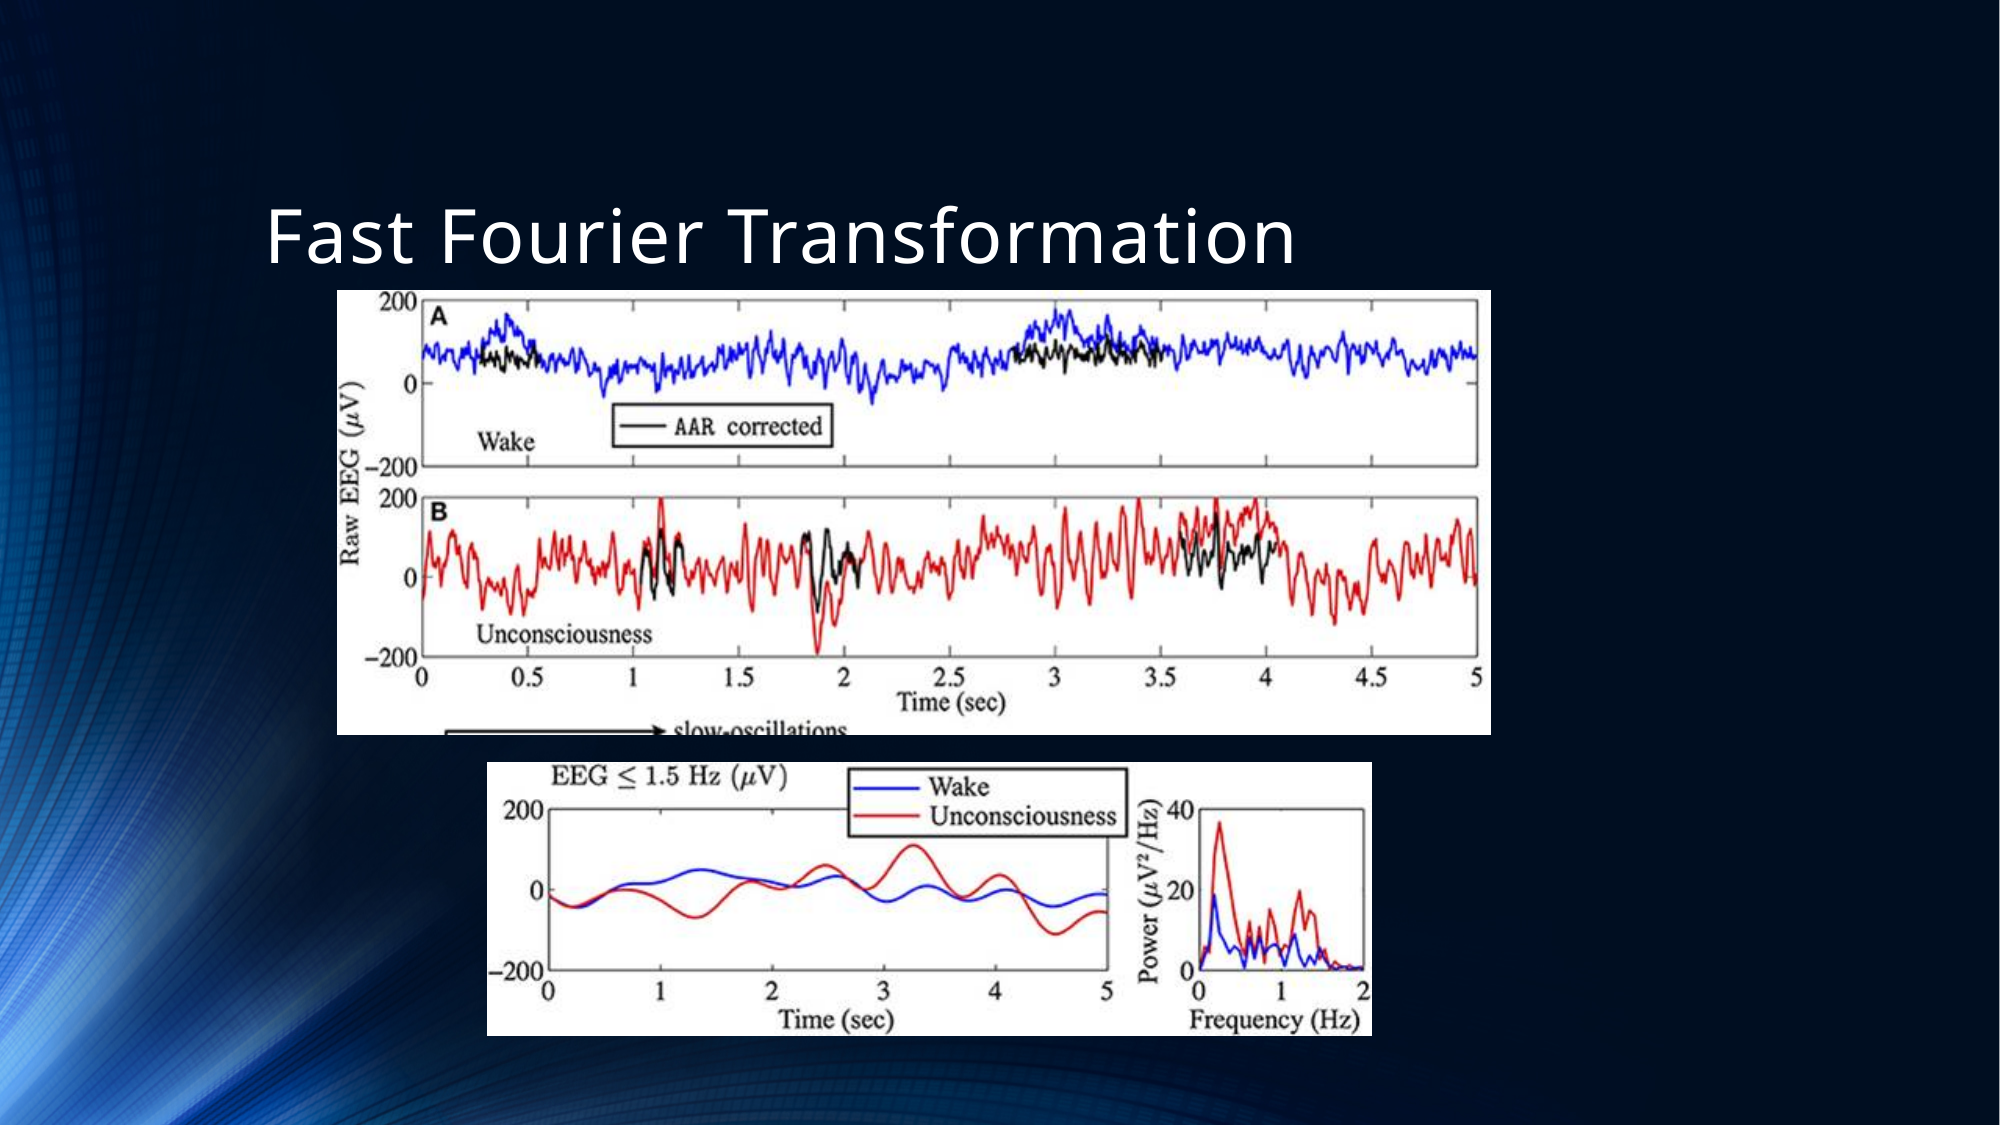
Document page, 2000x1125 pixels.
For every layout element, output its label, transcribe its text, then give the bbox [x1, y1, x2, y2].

picture [0, 0, 2000, 1125]
title Fast Fourier Transformation [249, 62, 1750, 288]
